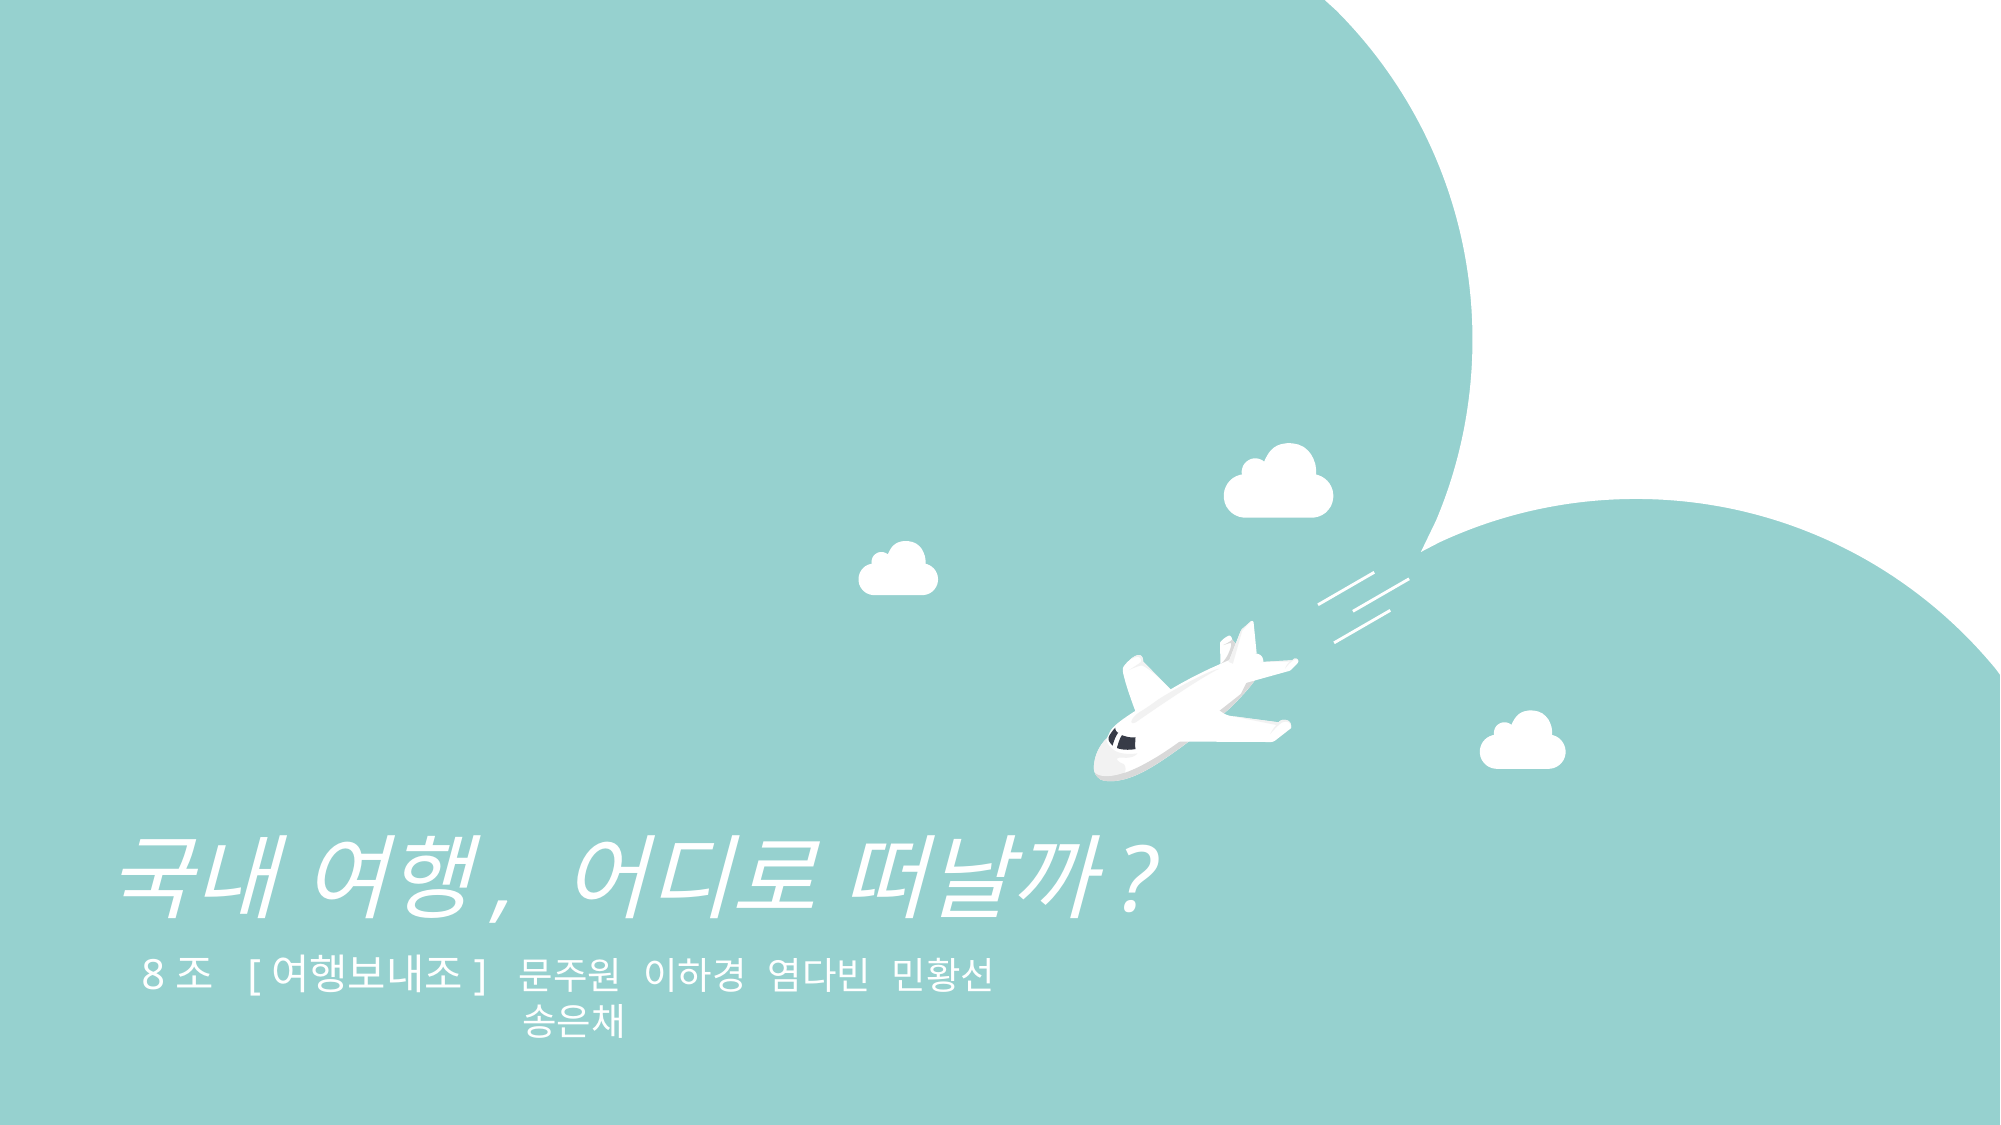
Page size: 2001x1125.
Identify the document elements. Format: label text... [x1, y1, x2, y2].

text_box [858, 0, 2000, 782]
text_box 국내 여행, 어디로 떠날까? [92, 812, 1179, 937]
text_box 8조 [여행보내조] 문주원 이하경 염다빈 민황선 송은채 [92, 940, 1055, 1051]
